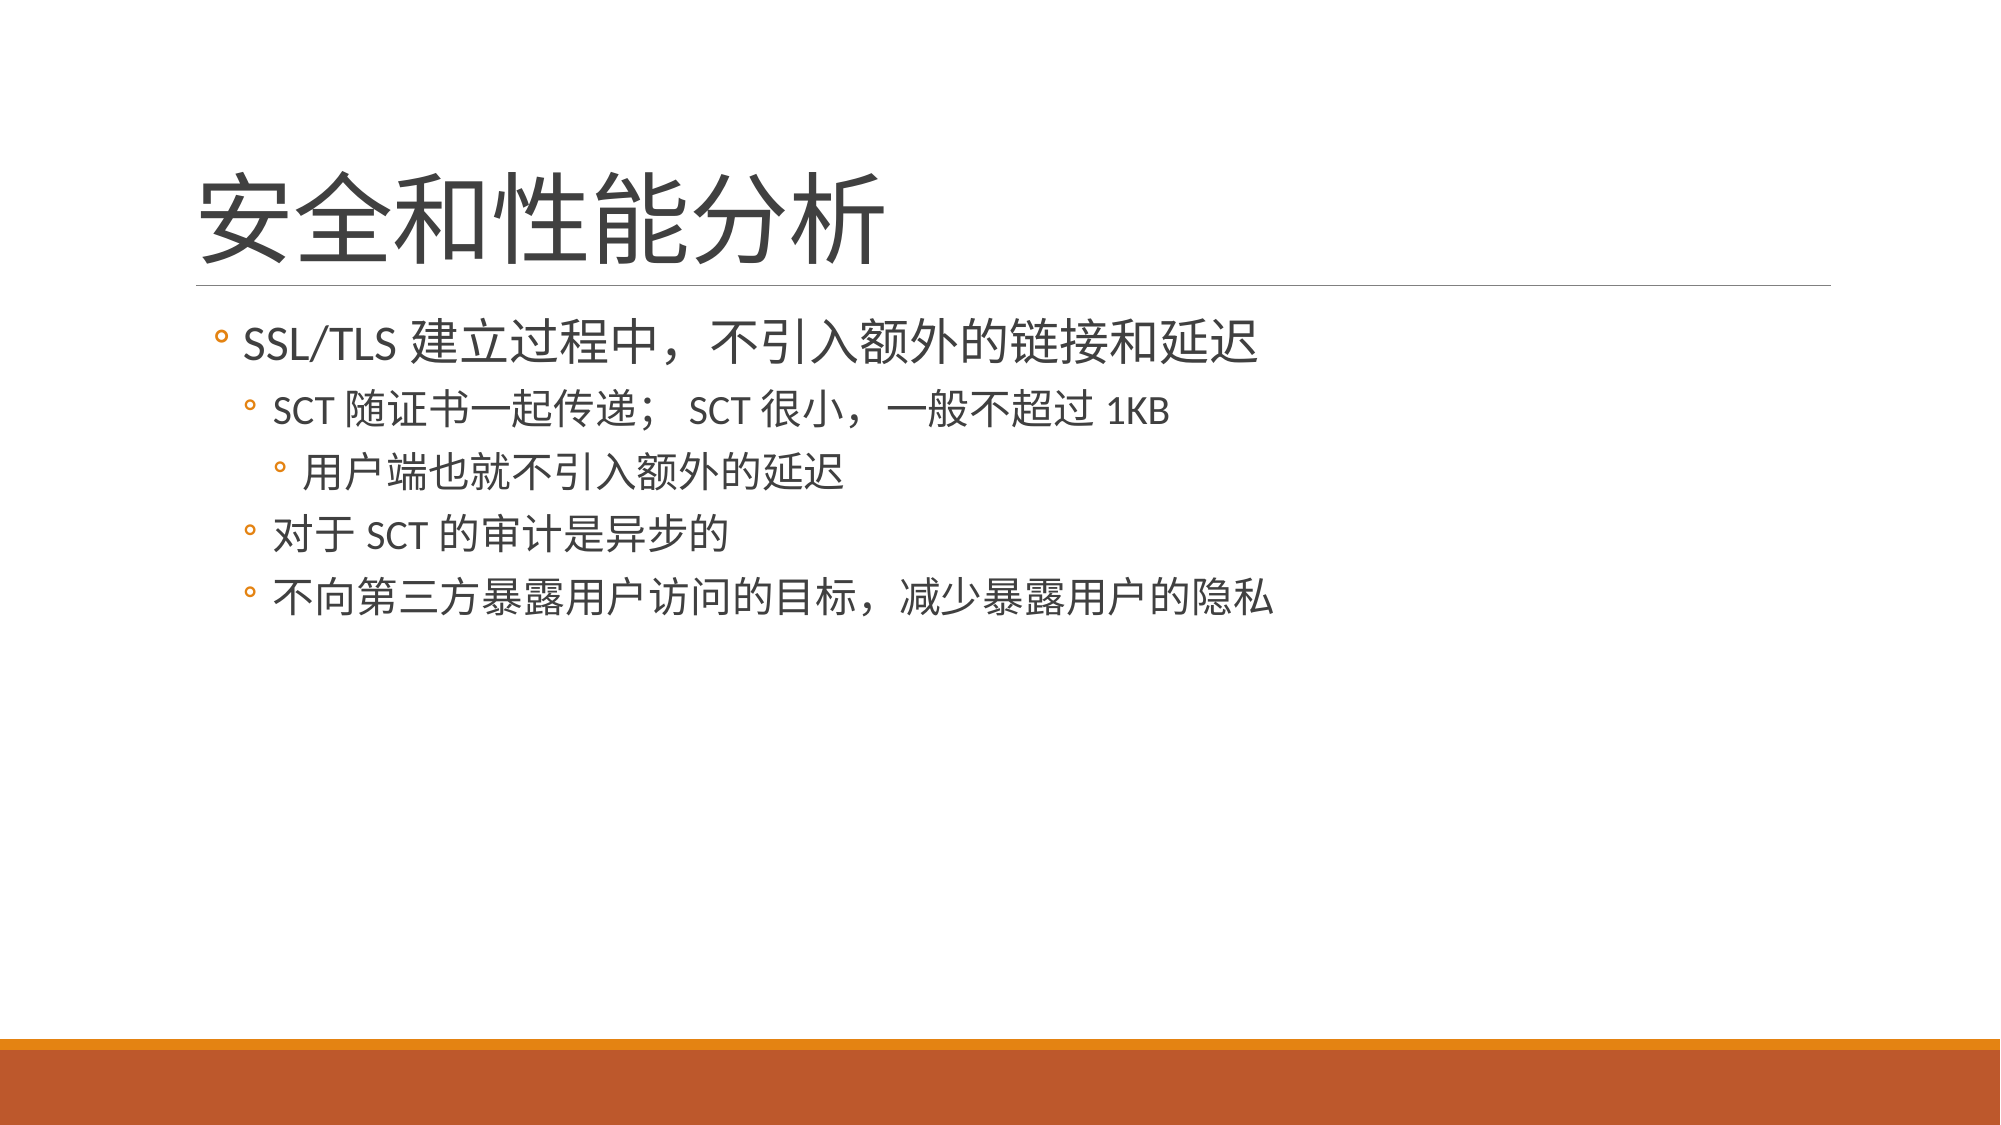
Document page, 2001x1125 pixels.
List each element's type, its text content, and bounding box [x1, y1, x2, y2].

list SSL/TLS建立过程中，不引入额外的链接和延迟 SCT随证书一起传递；SCT很小，一般不超过1KB 用户端也就不引入额外的延迟 对于SCT的审计是异步的 不向第三方暴露用户访问的目标，减少暴露用户的隐私 [179, 302, 1831, 1064]
title 安全和性能分析 [179, 46, 1831, 286]
